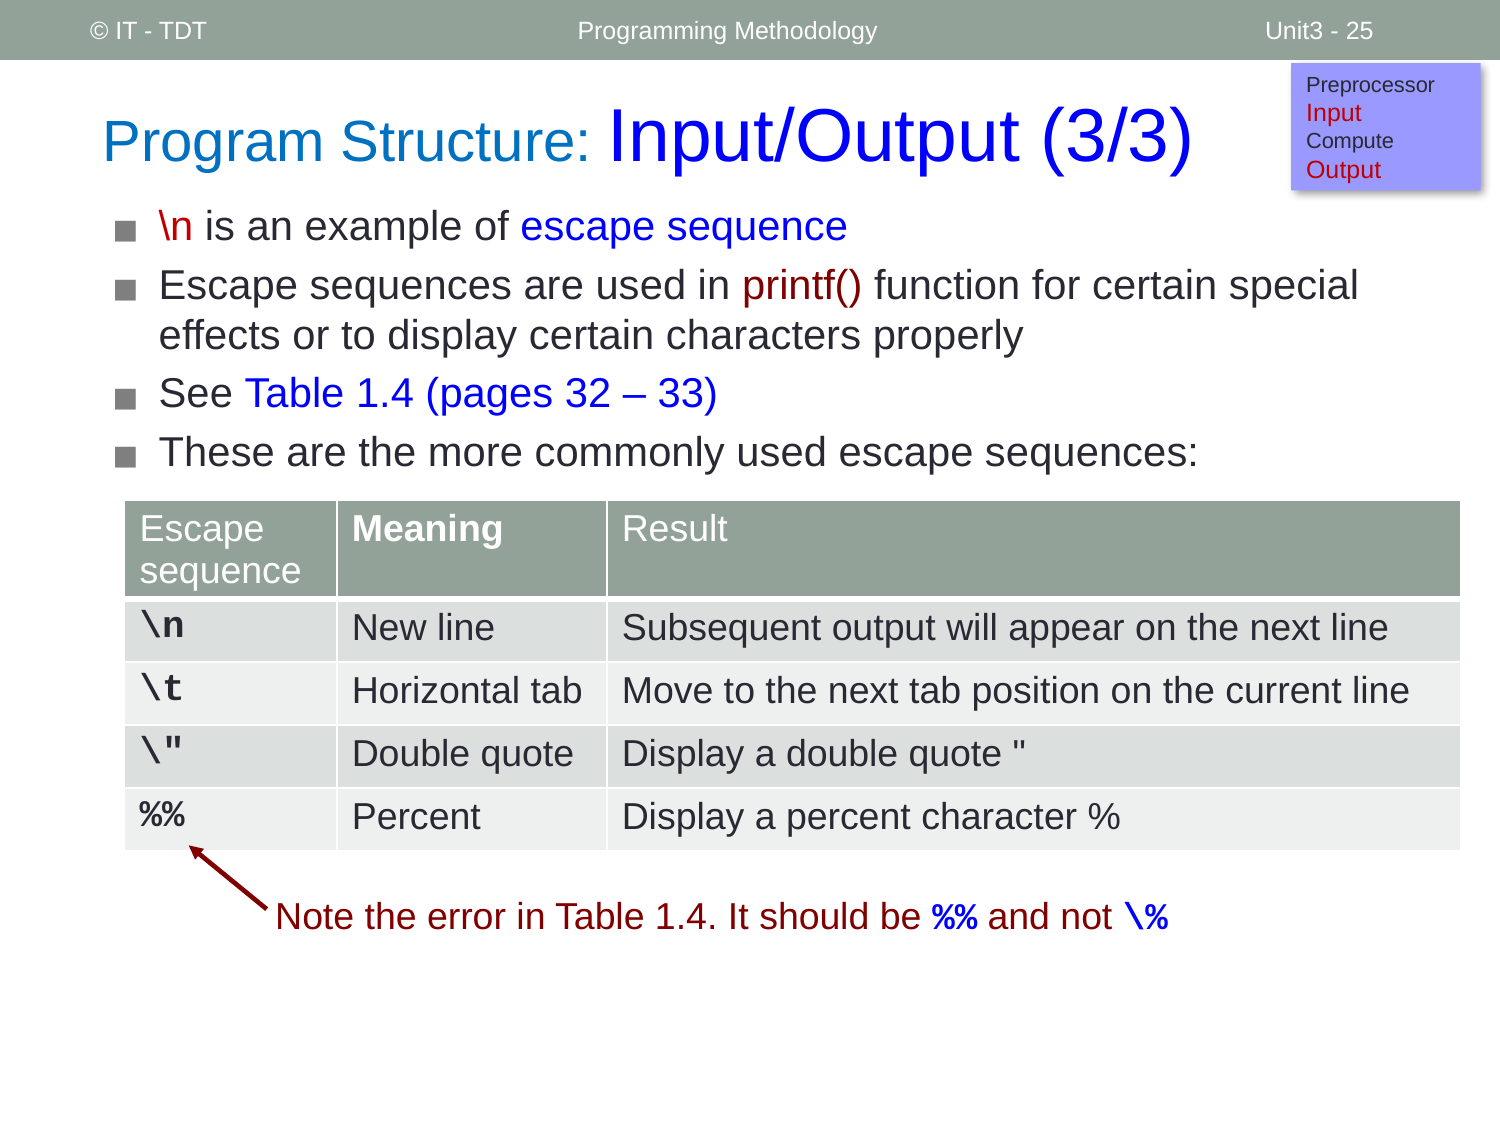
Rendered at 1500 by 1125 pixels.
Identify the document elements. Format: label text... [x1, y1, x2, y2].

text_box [188, 845, 1316, 946]
title Program Structure: Input/Output (3/3) [87, 75, 1288, 188]
table_cell \t [125, 663, 336, 724]
table_cell New line [338, 602, 606, 661]
table_cell Display a double quote " [608, 726, 1460, 787]
table_cell Display a percent character % [608, 789, 1460, 850]
table_header Result [608, 501, 1460, 596]
table_cell Horizontal tab [338, 663, 606, 724]
table_cell Percent [338, 789, 606, 843]
table_cell \n [125, 602, 336, 661]
table_cell Move to the next tab position on the current line [608, 663, 1460, 724]
table_cell \" [125, 726, 336, 787]
slide_number Unit3 - ‹#› [1250, 3, 1425, 57]
table_header Meaning [338, 501, 606, 596]
table_cell Subsequent output will appear on the next line [608, 602, 1460, 661]
list \n is an example of escape sequence Escape sequences are used in printf() function for certain special effects or to display certain characters properly See Table 1.4 (pages 32 – 33) These are the more commonly used escape sequences: [96, 191, 1447, 501]
slide_number © IT - TDT [75, 3, 550, 57]
table_cell %% [125, 789, 336, 850]
footer Programming Methodology [562, 3, 1238, 57]
text_box Preprocessor Input Compute Output [1291, 63, 1481, 191]
table_header Escape sequence [125, 501, 336, 596]
table_cell Double quote [338, 726, 606, 787]
